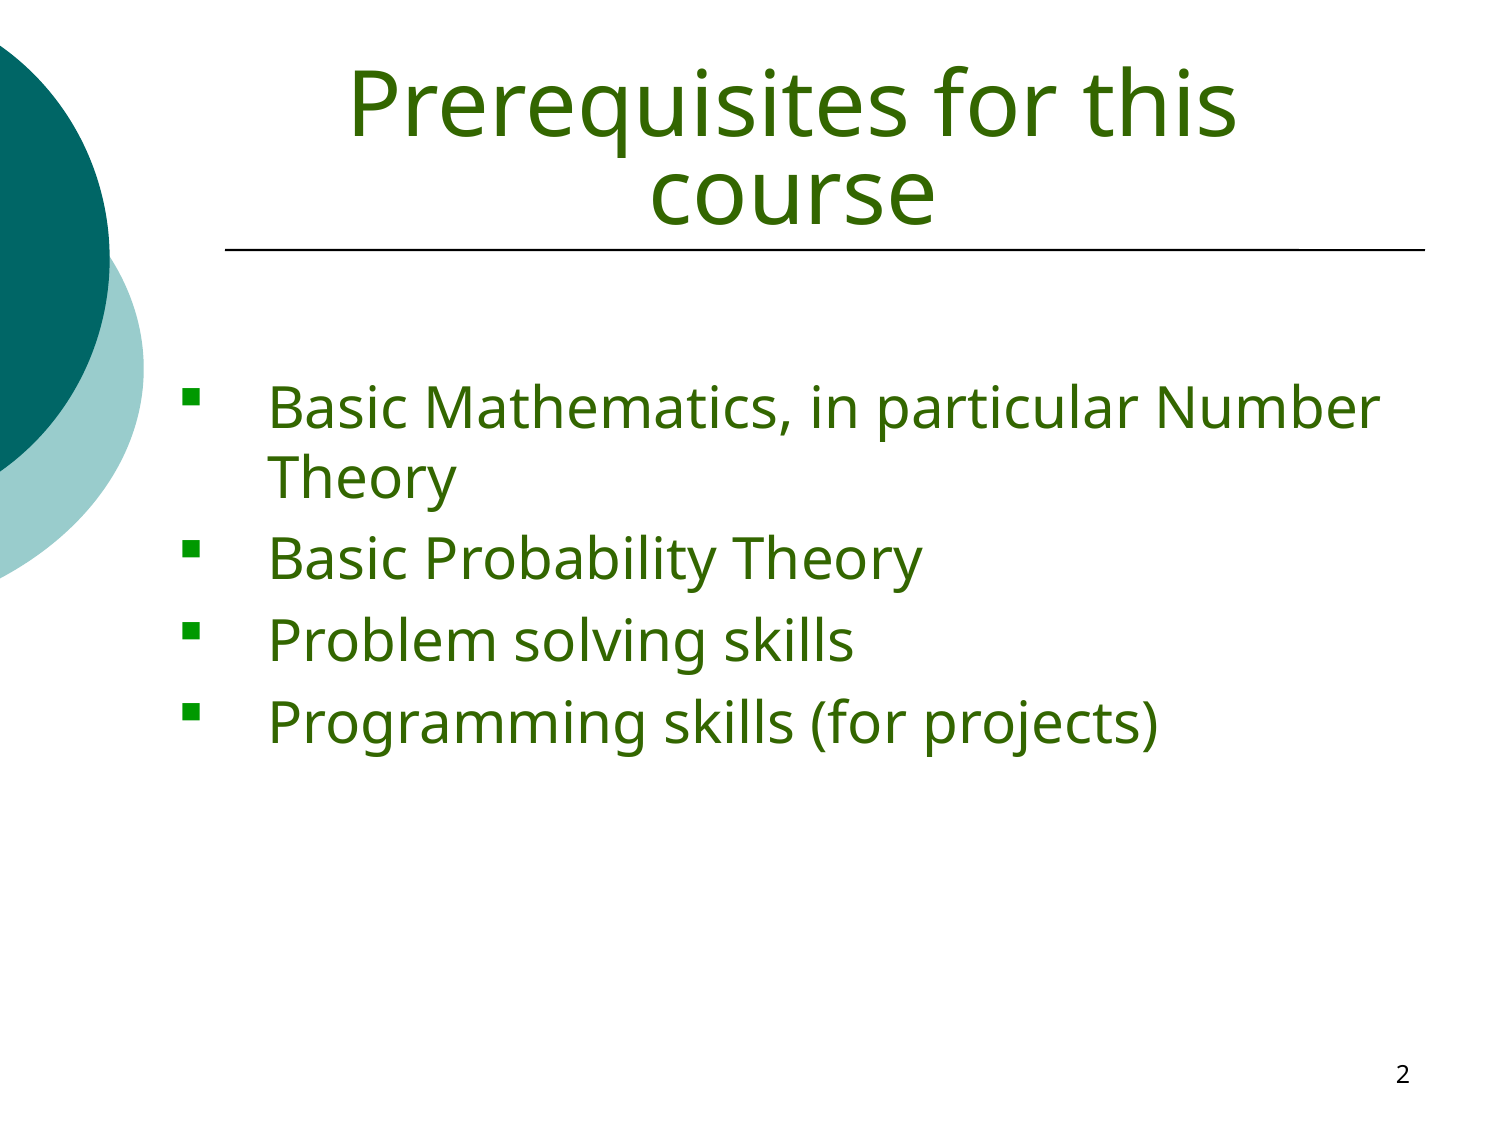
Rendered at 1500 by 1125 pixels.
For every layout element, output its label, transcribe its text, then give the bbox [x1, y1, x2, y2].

slide_number 2 [1074, 1024, 1426, 1101]
title Prerequisites for this course [187, 62, 1400, 250]
list Basic Mathematics, in particular Number Theory Basic Probability Theory Problem solving skills Programming skills (for projects) [162, 362, 1438, 908]
